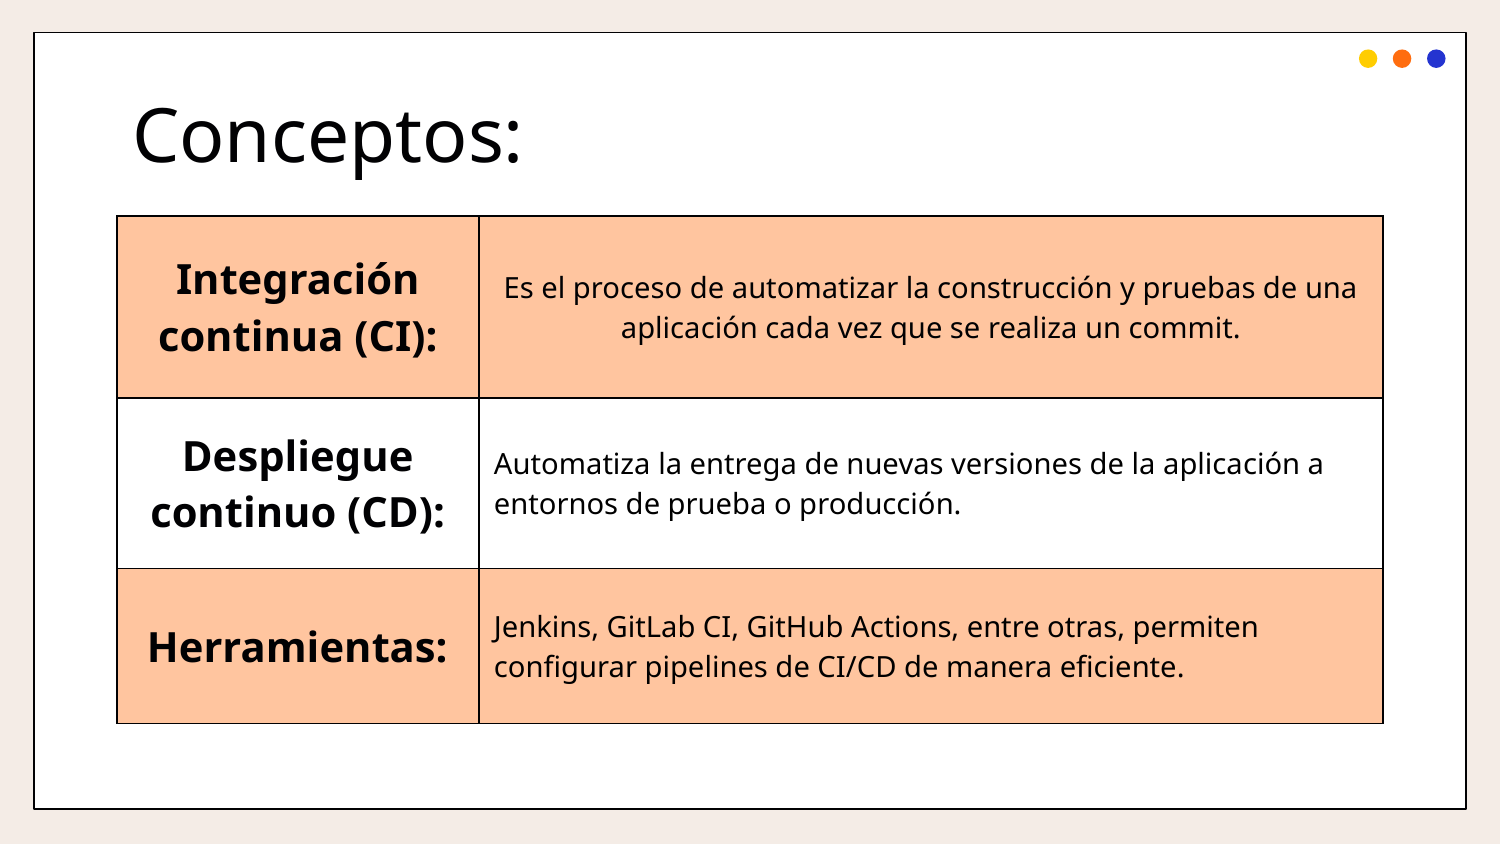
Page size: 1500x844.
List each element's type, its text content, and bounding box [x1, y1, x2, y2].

table_cell Automatiza la entrega de nuevas versiones de la aplicación a entornos de prueba o producción. [480, 399, 1382, 568]
table_header Integración continua (CI): [118, 217, 478, 397]
table_cell Jenkins, GitLab CI, GitHub Actions, entre otras, permiten configurar pipelines de CI/CD de manera eficiente. [480, 569, 1382, 723]
title Conceptos: [116, 72, 1383, 195]
table_cell Herramientas: [118, 569, 478, 723]
table_cell Despliegue continuo (CD): [118, 399, 478, 568]
table_header Es el proceso de automatizar la construcción y pruebas de una aplicación cada vez que se realiza un commit. [480, 217, 1382, 397]
